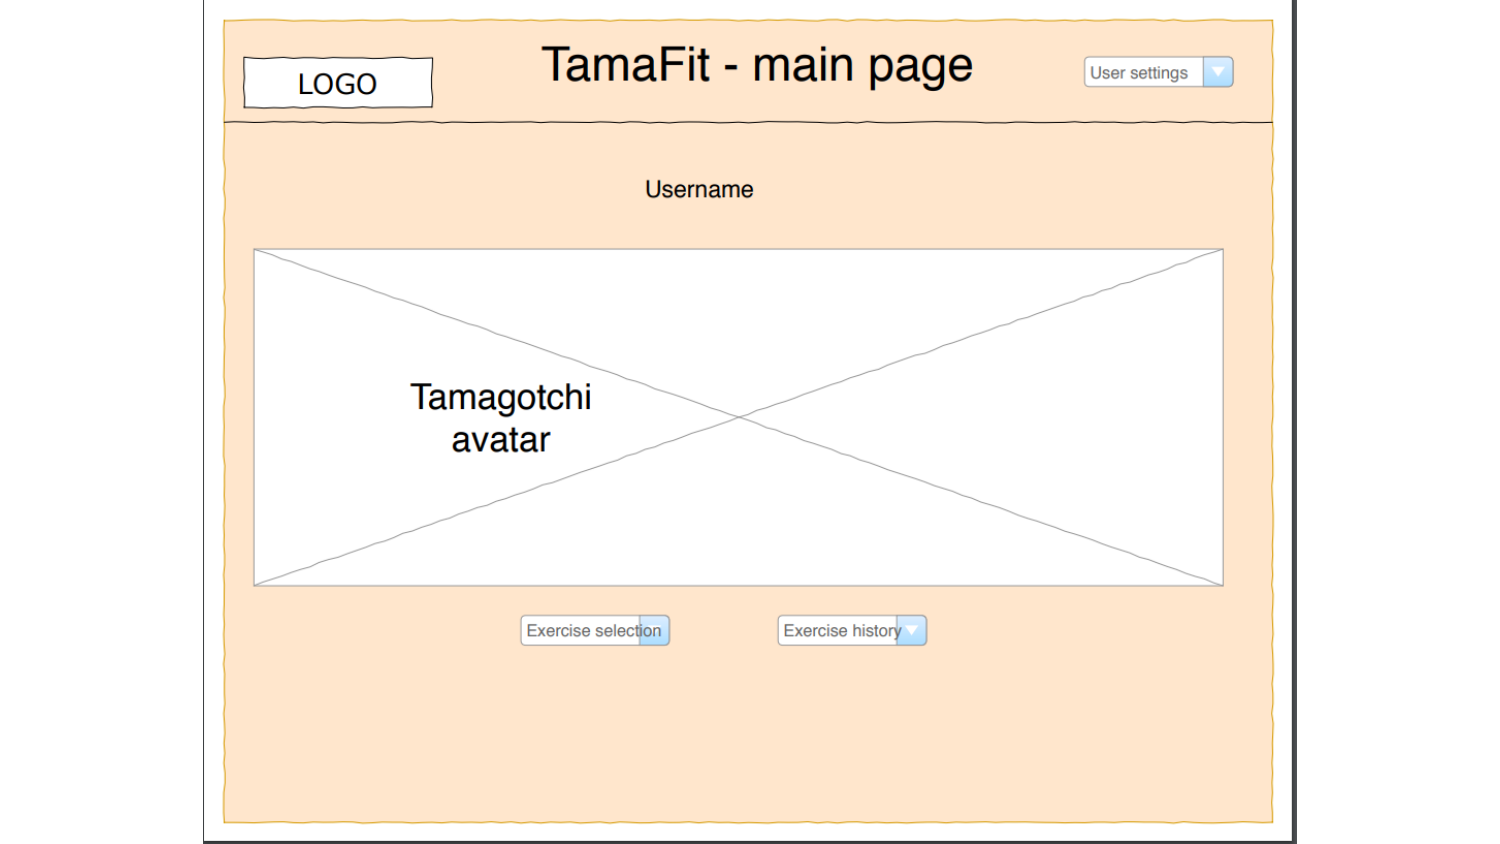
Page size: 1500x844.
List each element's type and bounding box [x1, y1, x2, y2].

picture [203, 0, 1297, 844]
